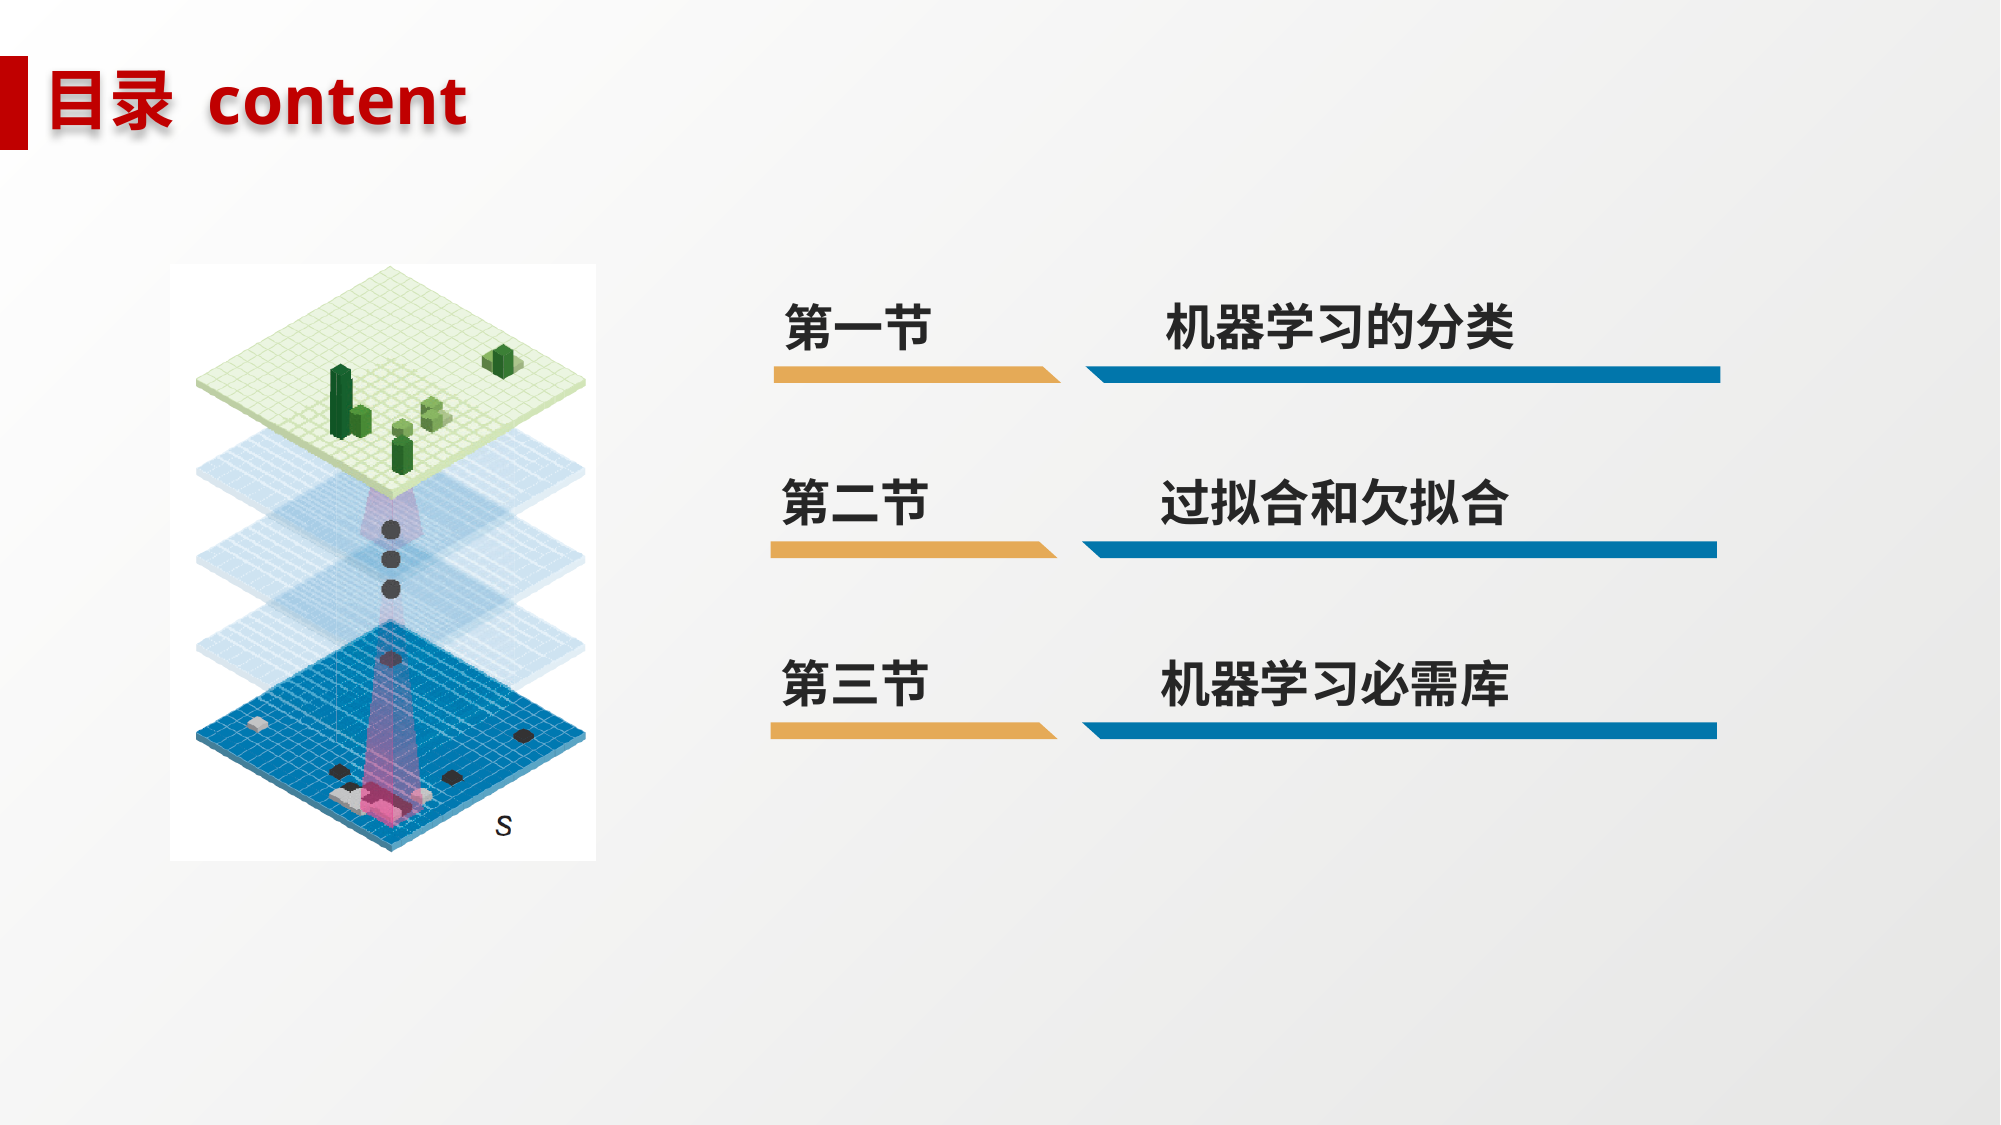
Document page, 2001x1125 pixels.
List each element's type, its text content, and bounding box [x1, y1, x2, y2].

picture [170, 264, 596, 861]
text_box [765, 287, 1721, 739]
title 目录 content [28, 56, 1829, 150]
